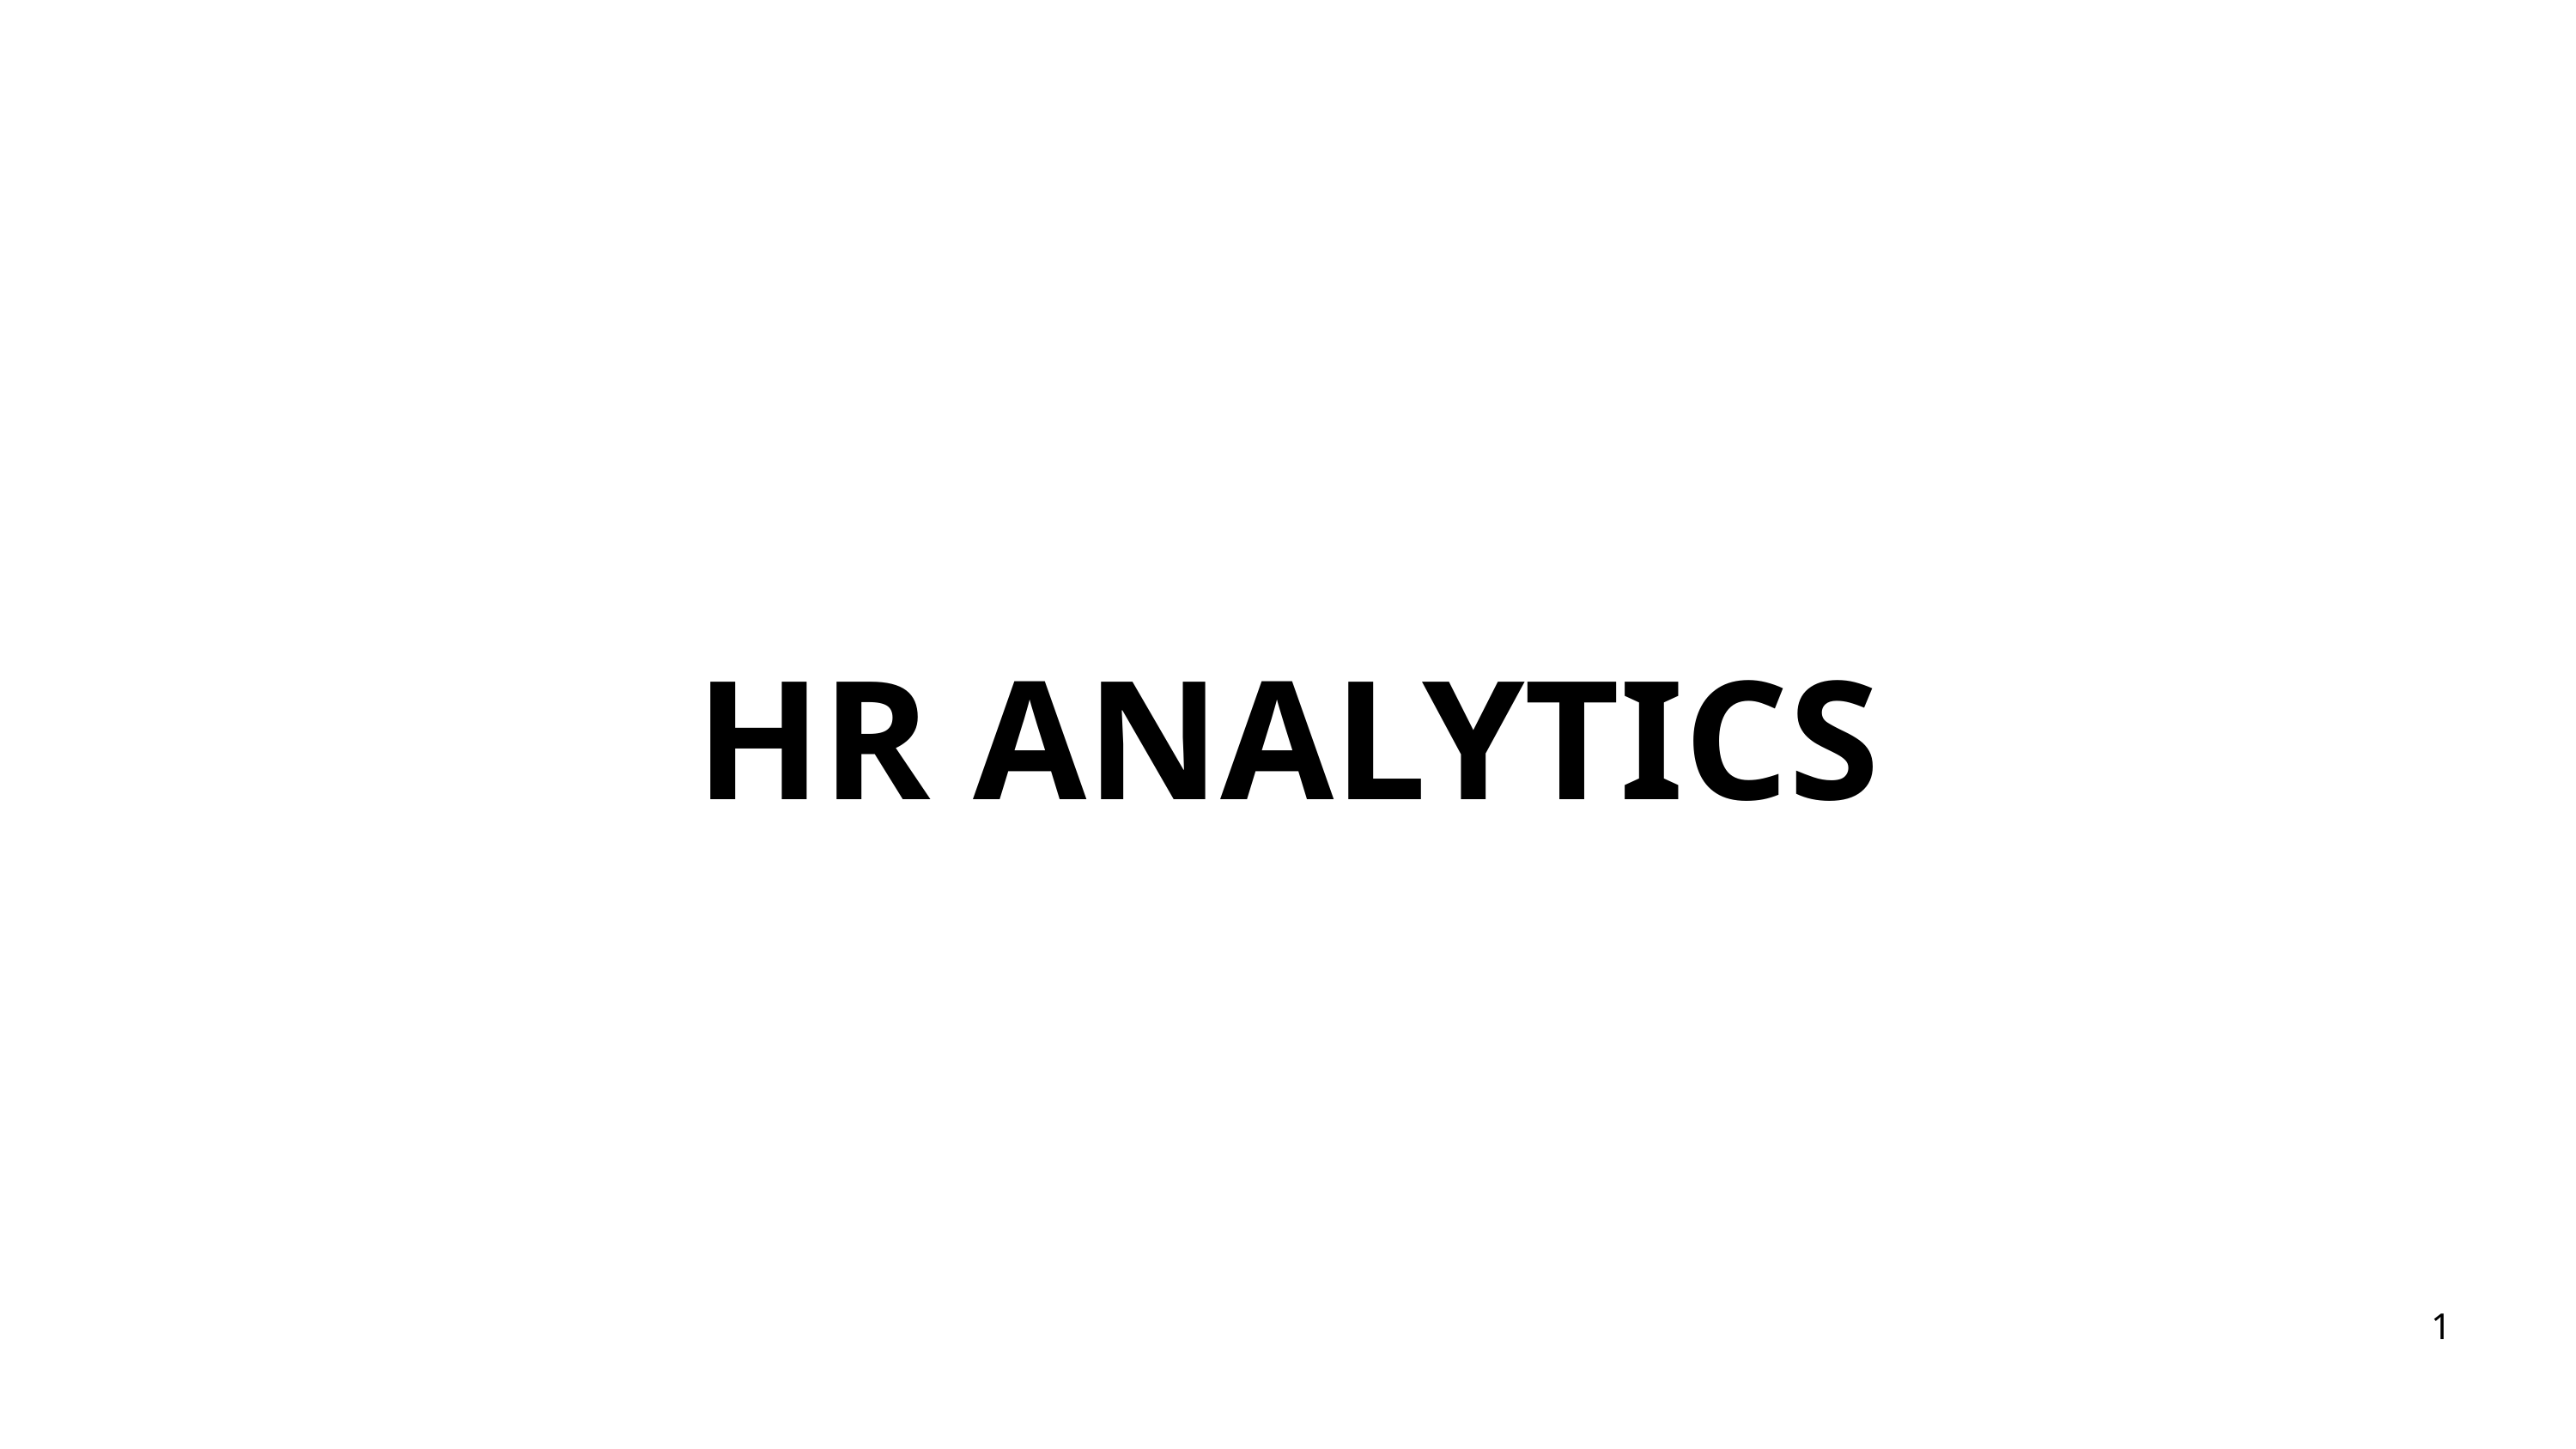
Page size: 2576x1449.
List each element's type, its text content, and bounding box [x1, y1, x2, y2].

text_box 1 [2431, 1296, 2452, 1348]
text_box HR ANALYTICS [695, 602, 1881, 833]
